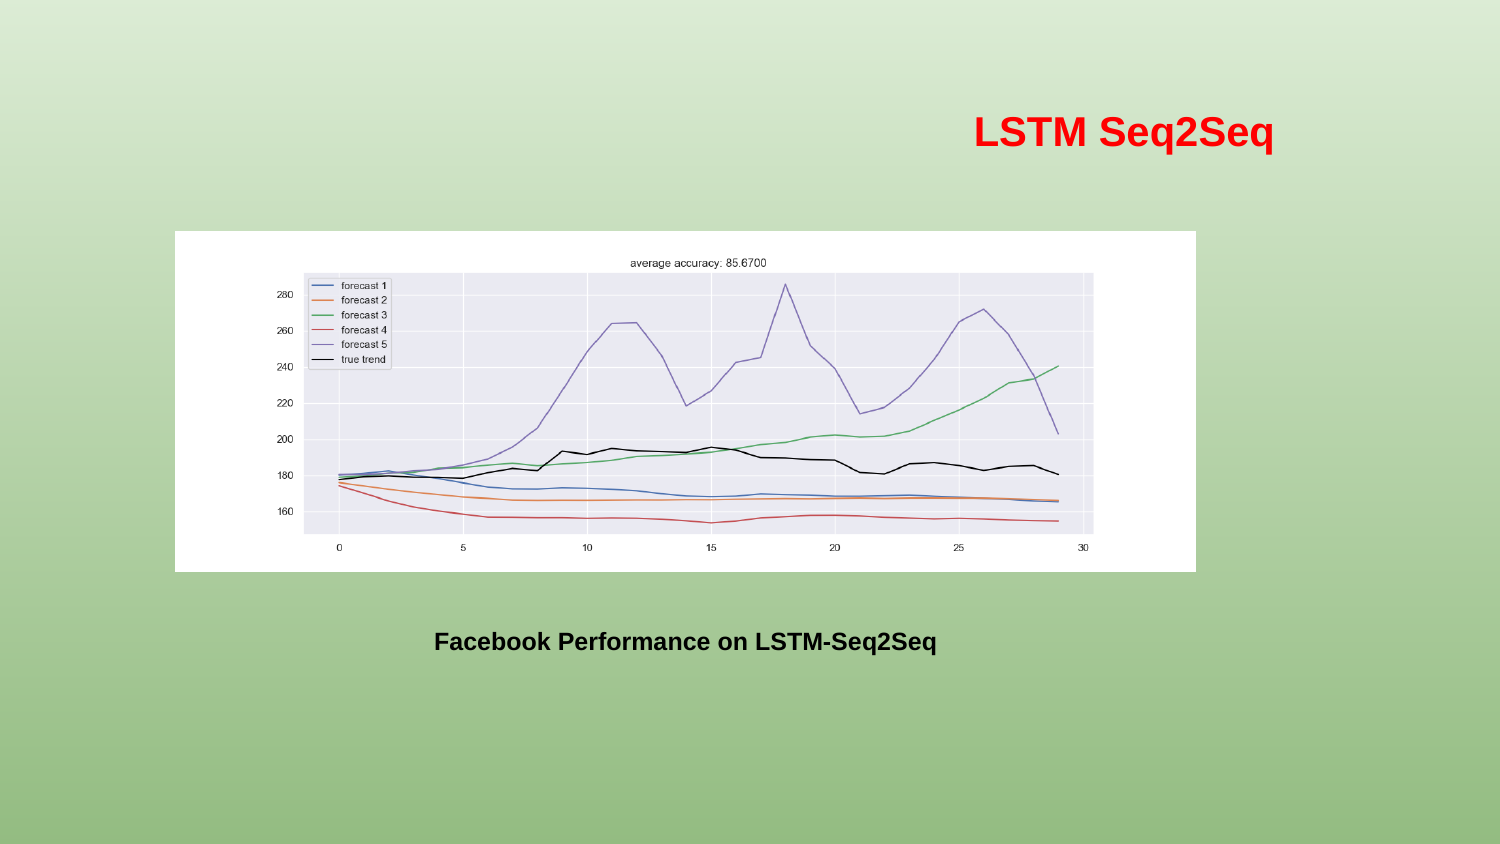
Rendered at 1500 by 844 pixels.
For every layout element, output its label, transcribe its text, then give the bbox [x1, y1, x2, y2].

picture [174, 230, 1196, 572]
text_box LSTM Seq2Seq [958, 89, 1403, 170]
text_box Facebook Performance on LSTM-Seq2Seq [419, 610, 1038, 671]
